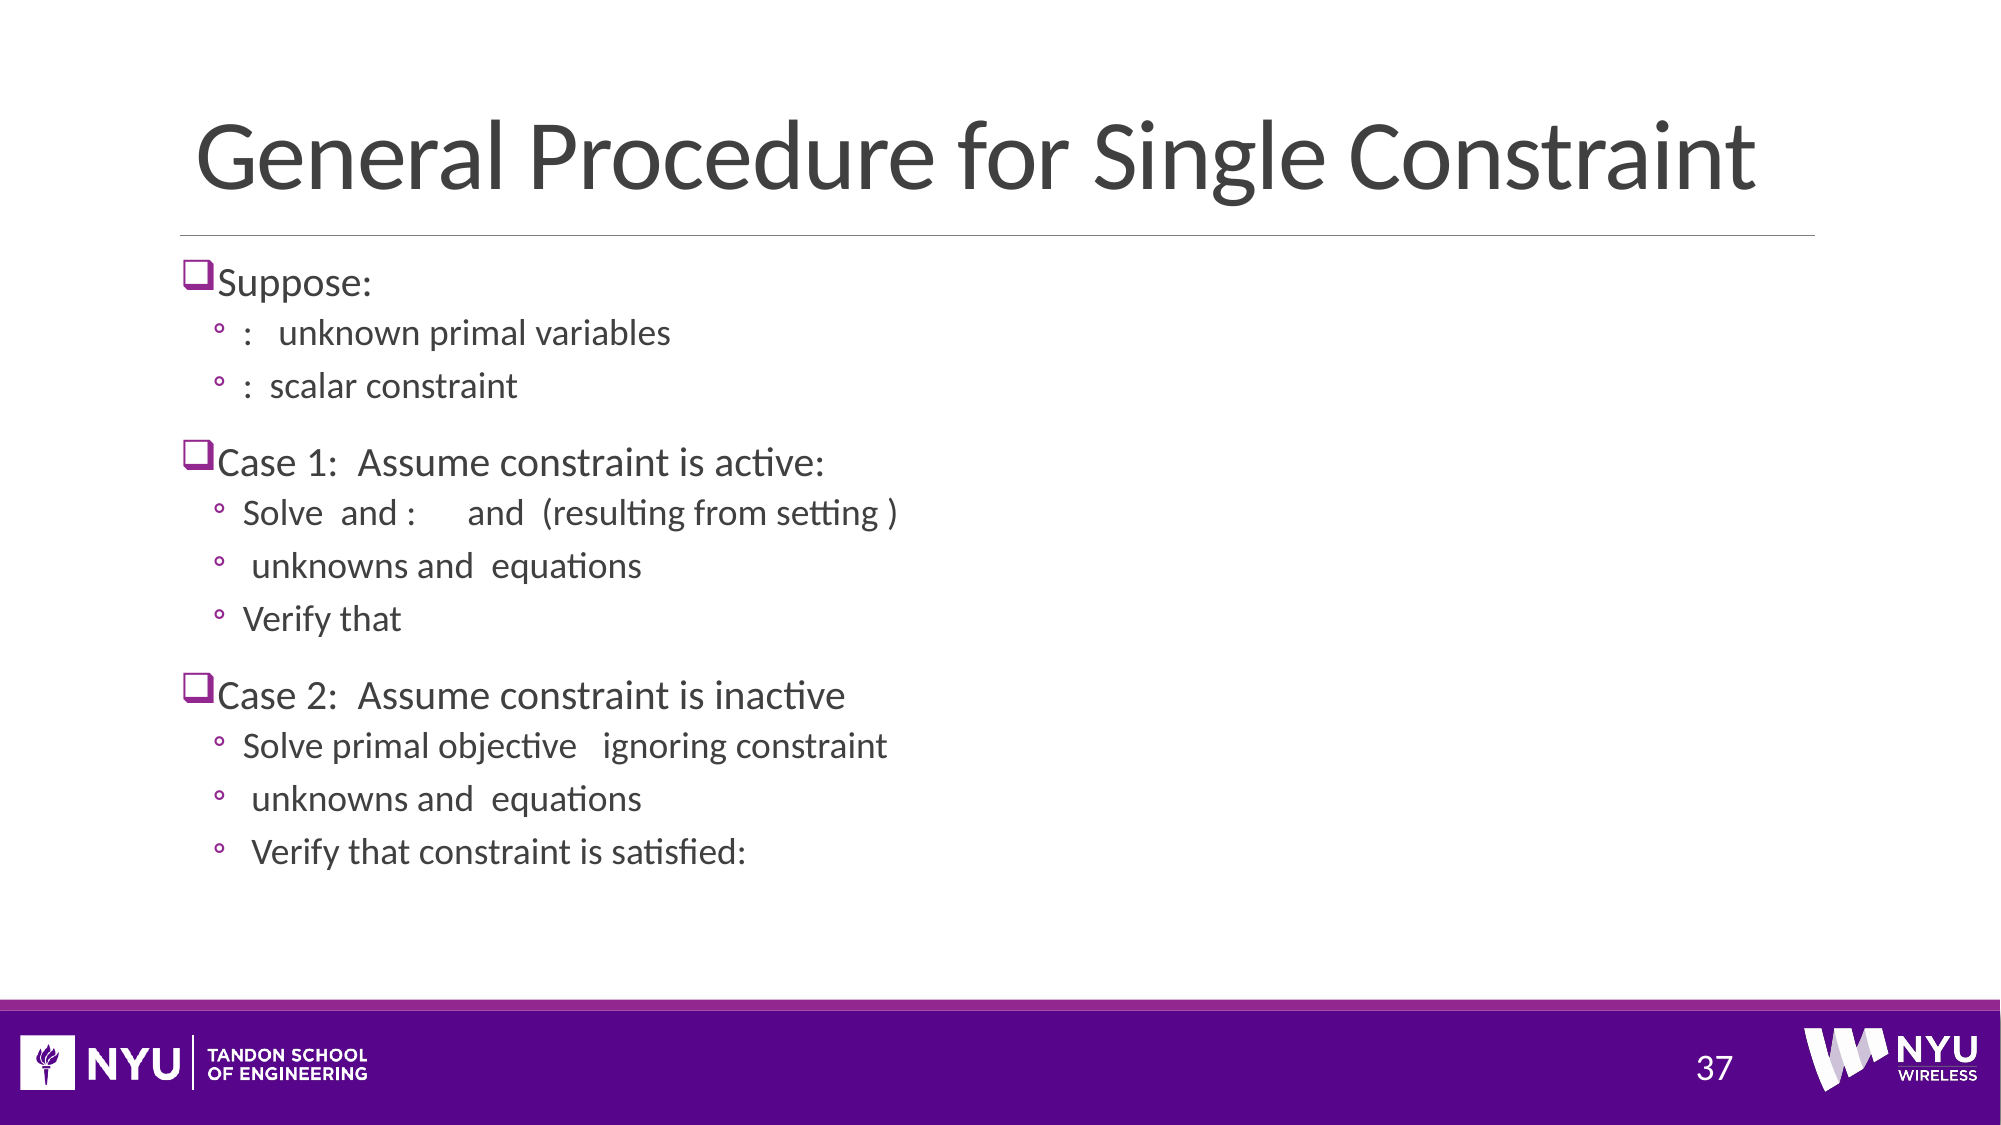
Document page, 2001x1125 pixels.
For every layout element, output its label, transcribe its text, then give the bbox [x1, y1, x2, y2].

title General Procedure for Single Constraint [180, 47, 1830, 218]
slide_number 37 [1533, 1035, 1749, 1096]
